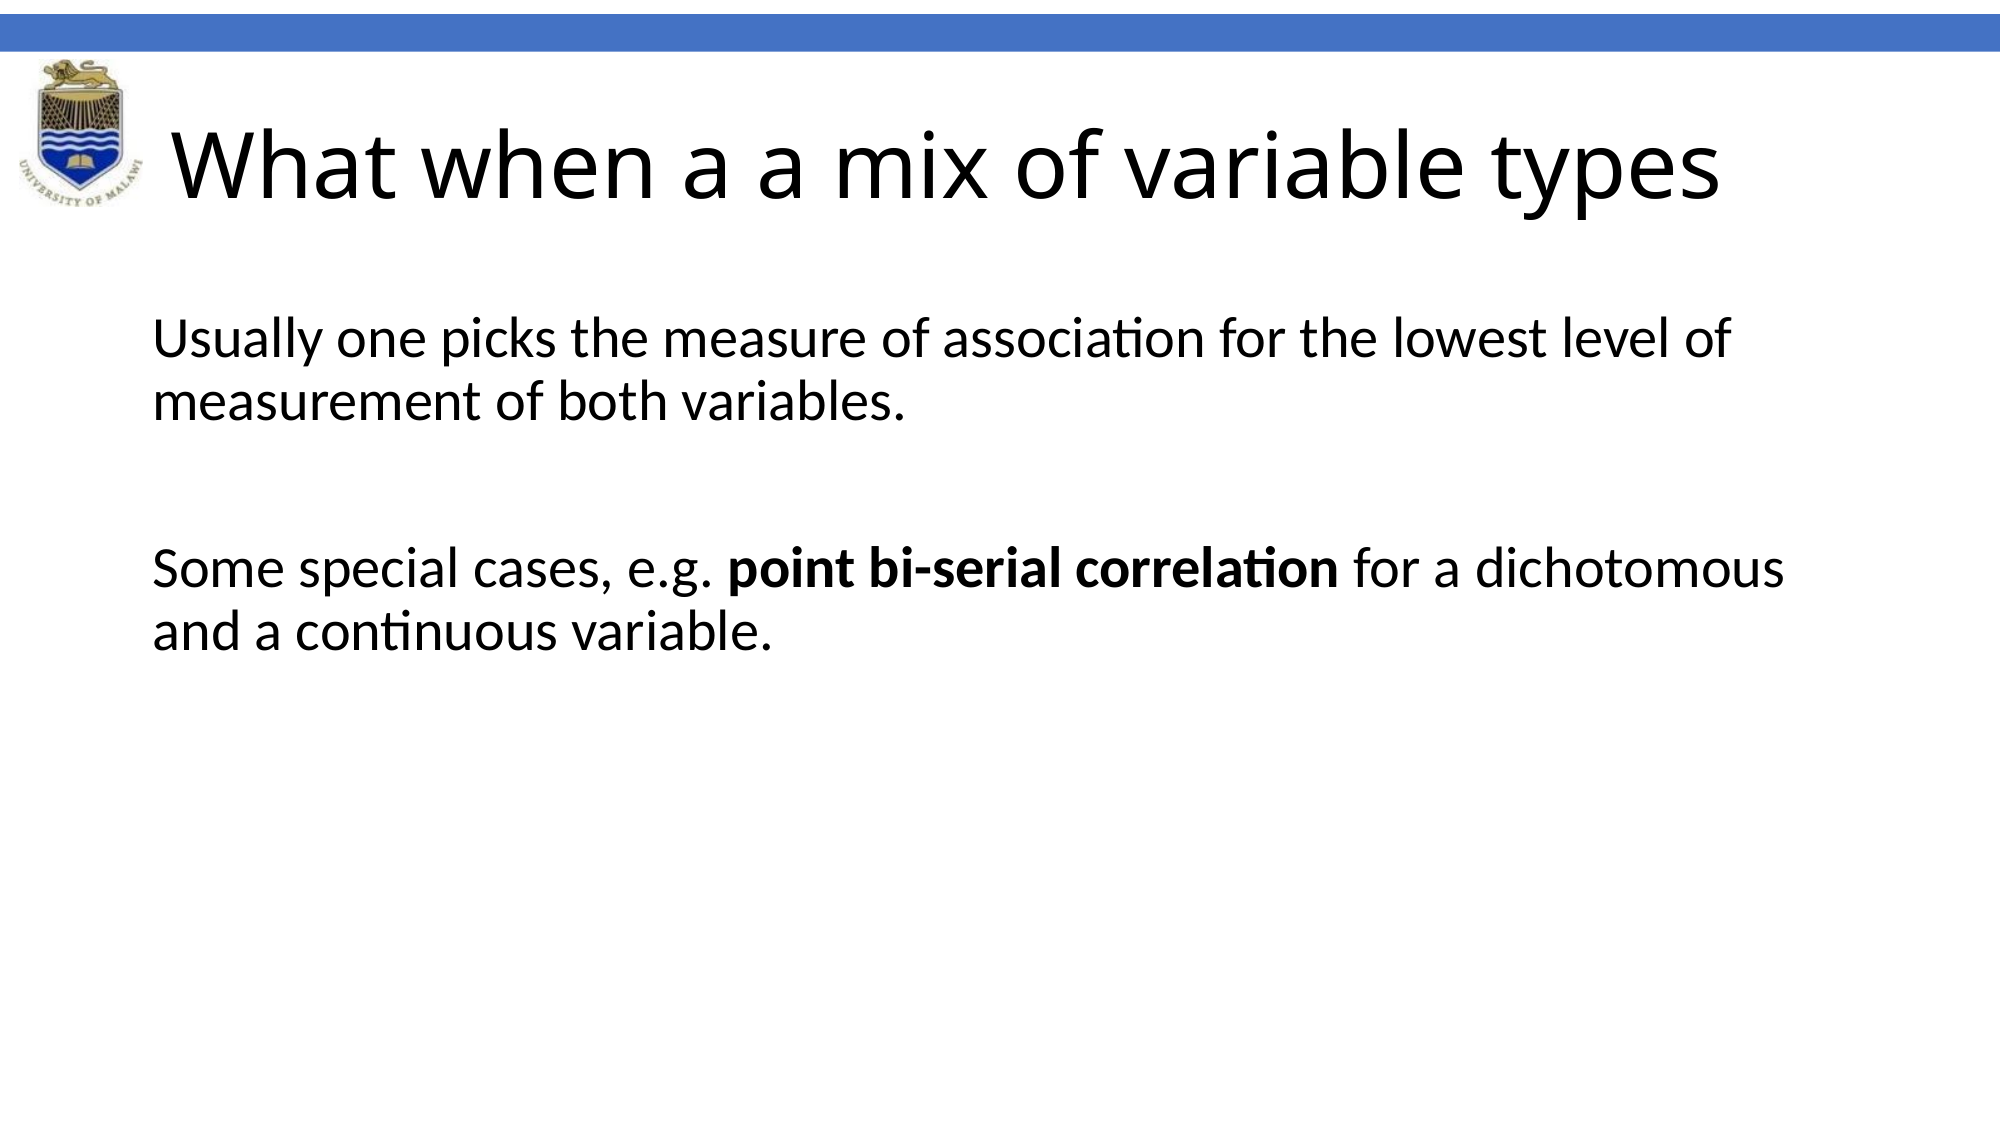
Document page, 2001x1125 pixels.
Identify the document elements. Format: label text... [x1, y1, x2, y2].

picture [19, 59, 143, 207]
title What when a a mix of variable types [155, 59, 1851, 278]
